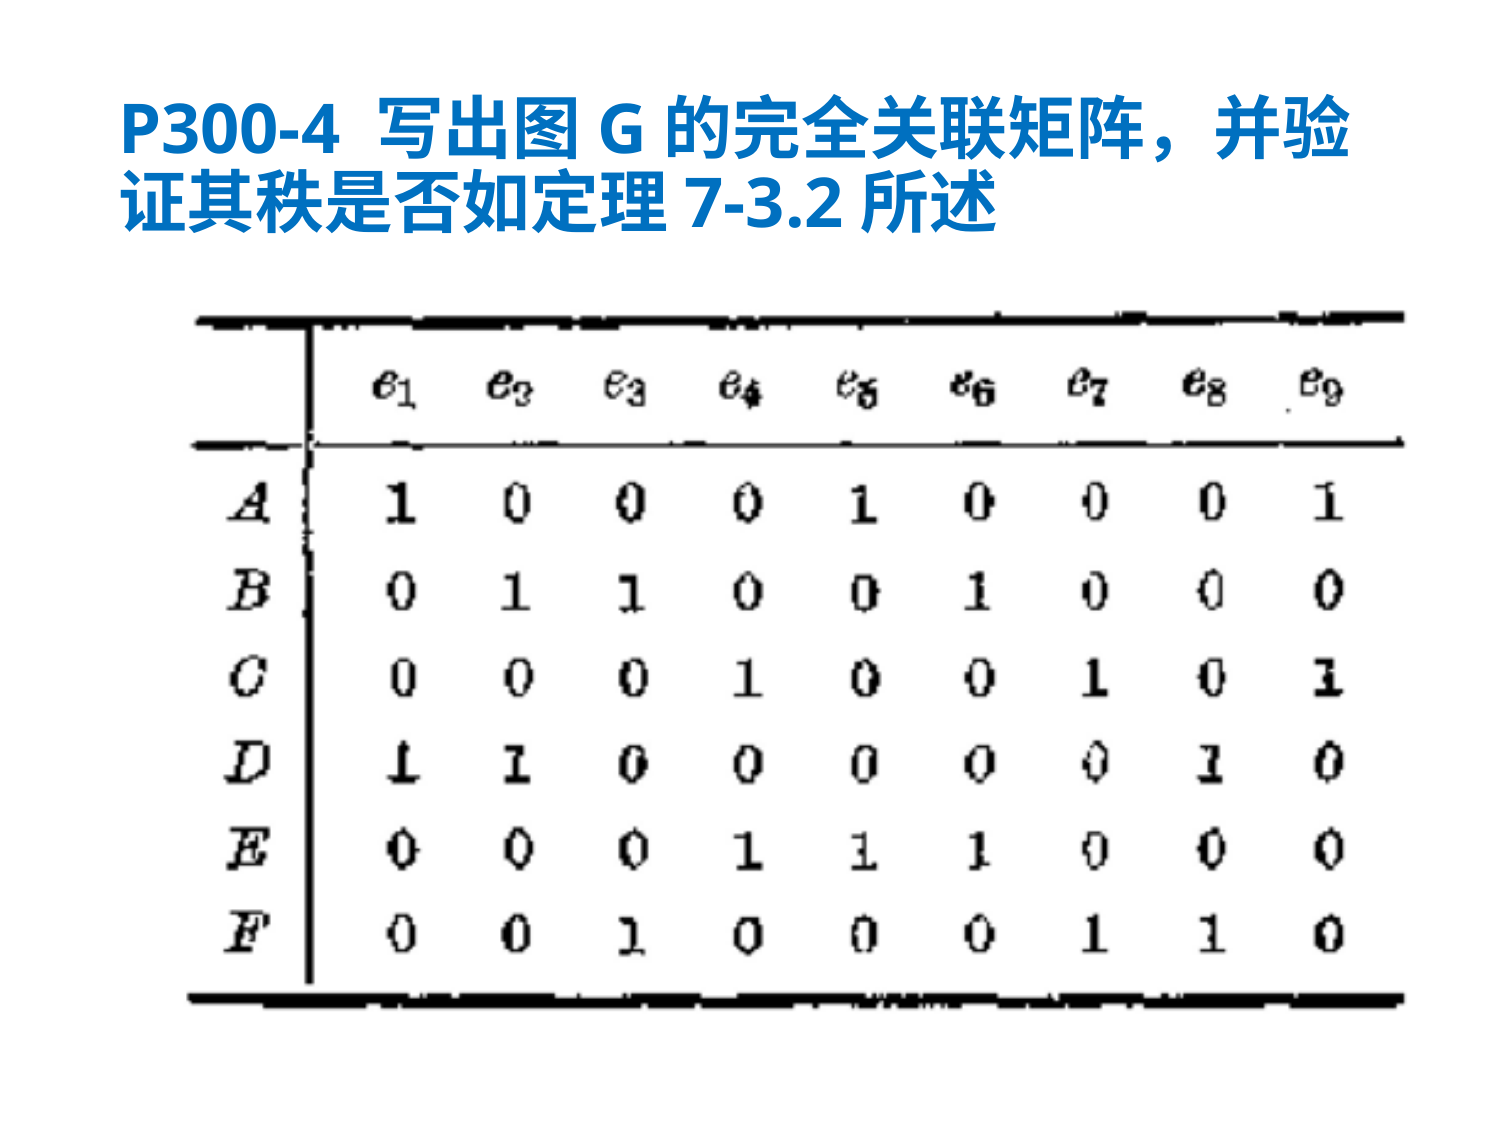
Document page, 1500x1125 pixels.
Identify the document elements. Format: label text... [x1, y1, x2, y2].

picture [131, 277, 1498, 1026]
title P300-4 写出图G的完全关联矩阵，并验证其秩是否如定理7-3.2所述 [103, 59, 1397, 278]
